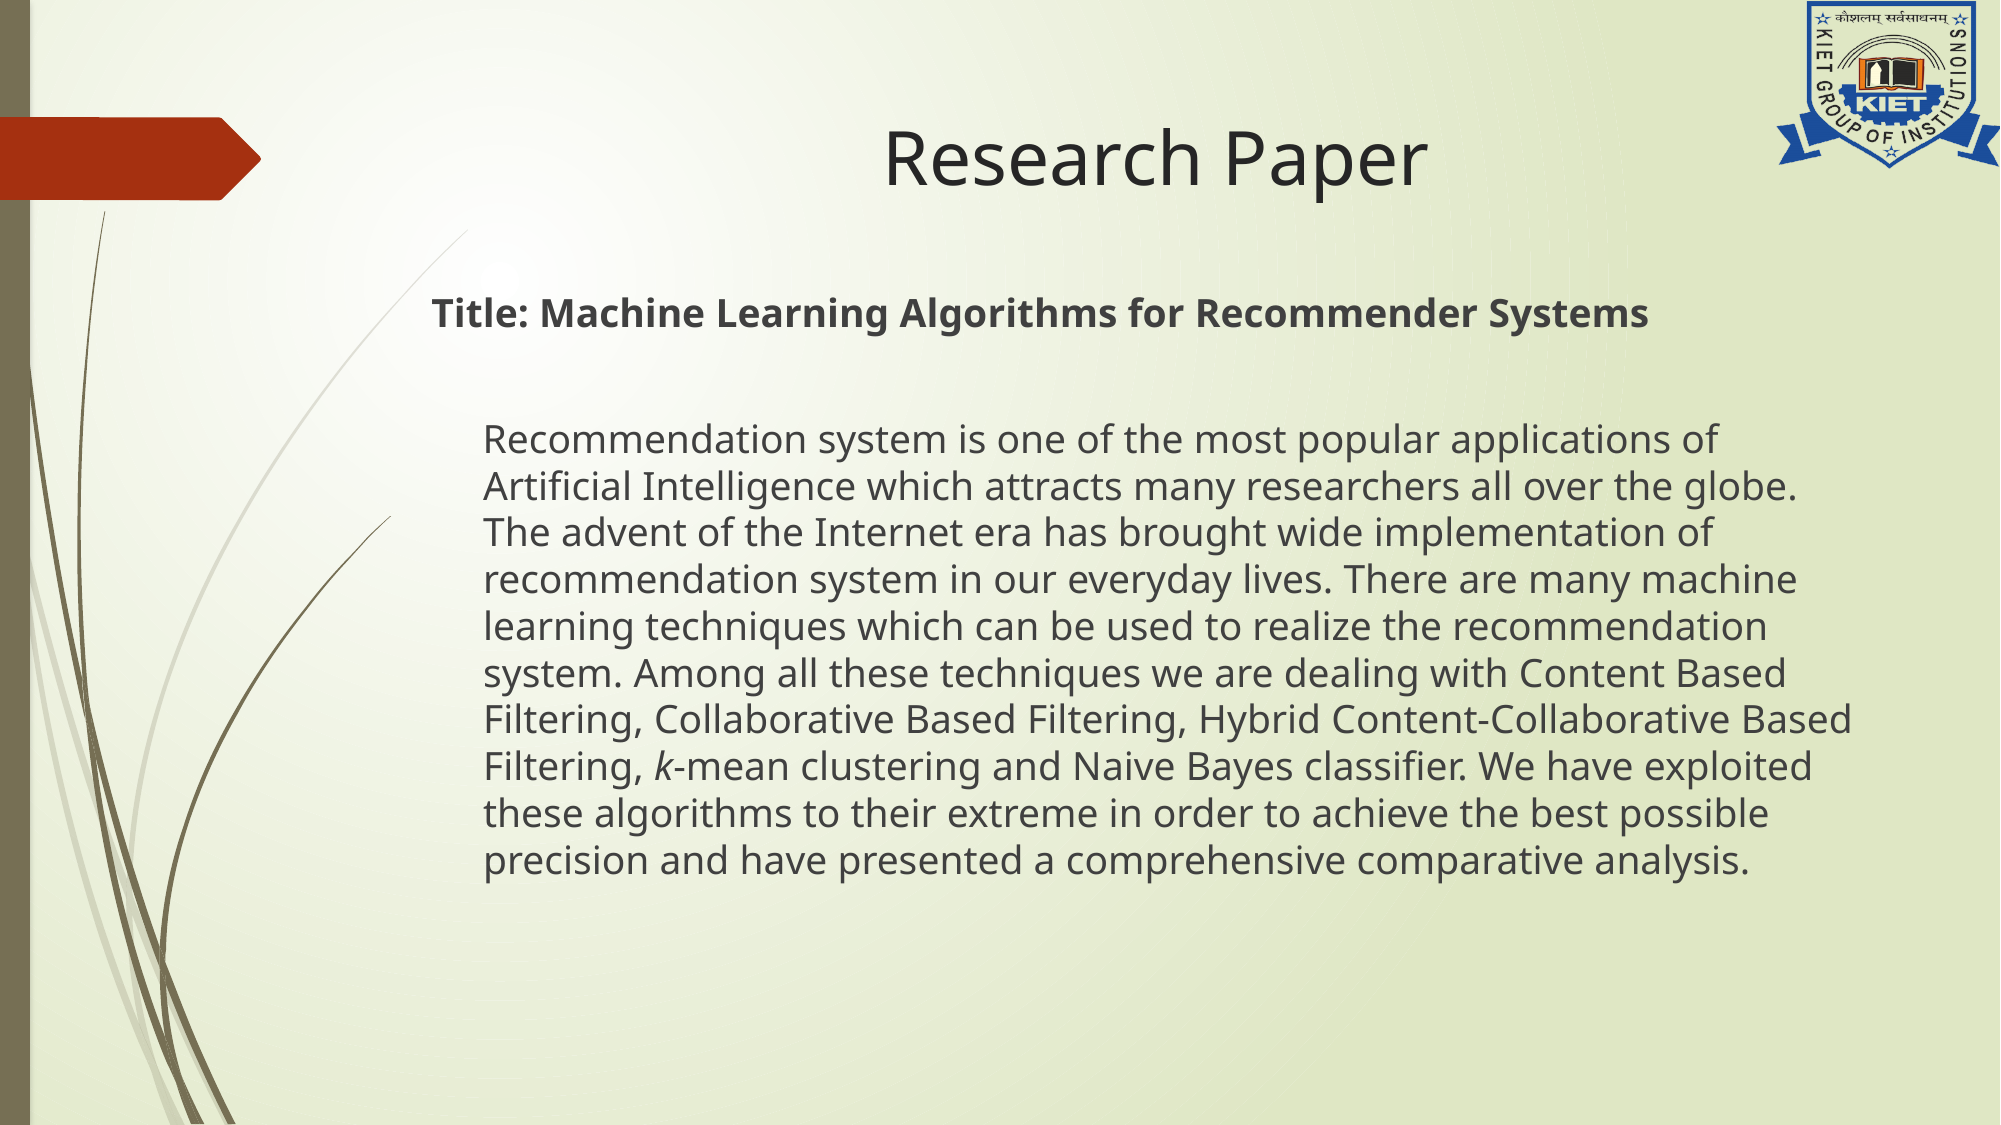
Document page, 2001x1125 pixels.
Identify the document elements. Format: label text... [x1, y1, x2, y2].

picture [1750, 0, 2000, 179]
title Research Paper [425, 102, 1888, 313]
list Title: Machine Learning Algorithms for Recommender Systems Recommendation system is one of the most popular applications of Artificial Intelligence which attracts many researchers all over the globe. The advent of the Internet era has brought wide implementation of recommendation system in our everyday lives. There are many machine learning techniques which can be used to realize the recommendation system. Among all these techniques we are dealing with Content Based Filtering, Collaborative Based Filtering, Hybrid Content-Collaborative Based Filtering, k-mean clustering and Naive Bayes classifier. We have exploited these algorithms to their extreme in order to achieve the best possible precision and have presented a comprehensive comparative analysis. [416, 280, 1879, 901]
